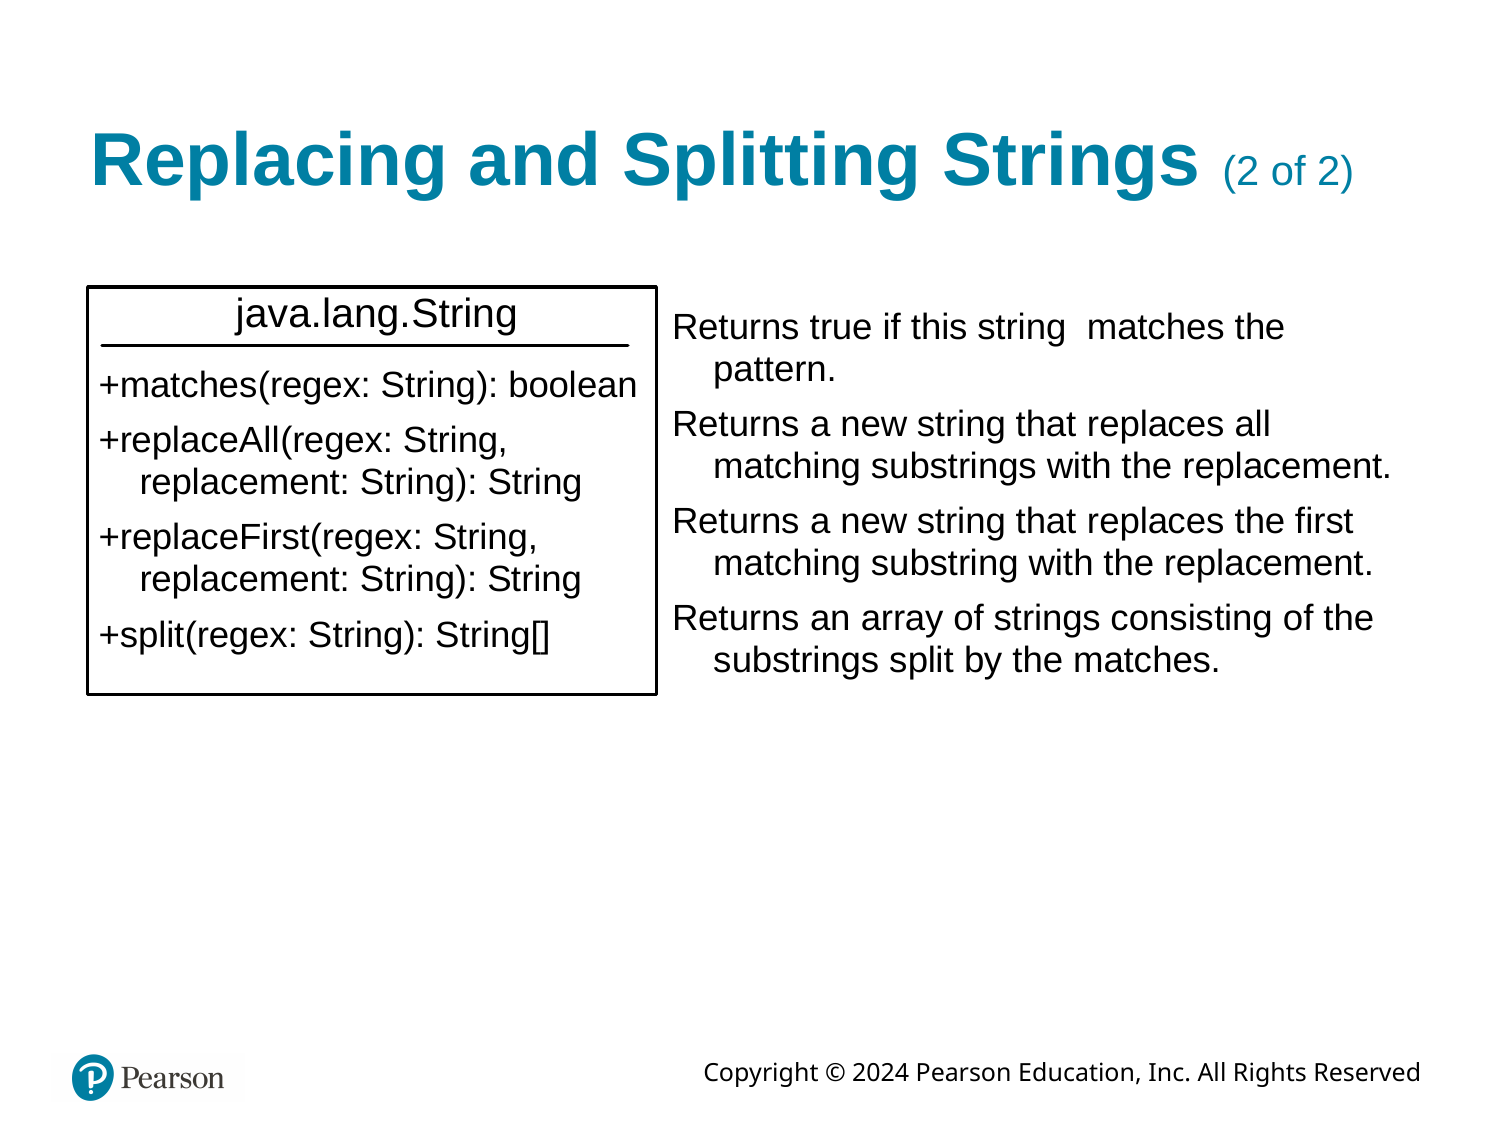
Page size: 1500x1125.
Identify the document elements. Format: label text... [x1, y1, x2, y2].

picture [51, 1053, 245, 1102]
title Replacing and Splitting Strings (2 of 2) [75, 35, 1425, 216]
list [74, 257, 1426, 709]
